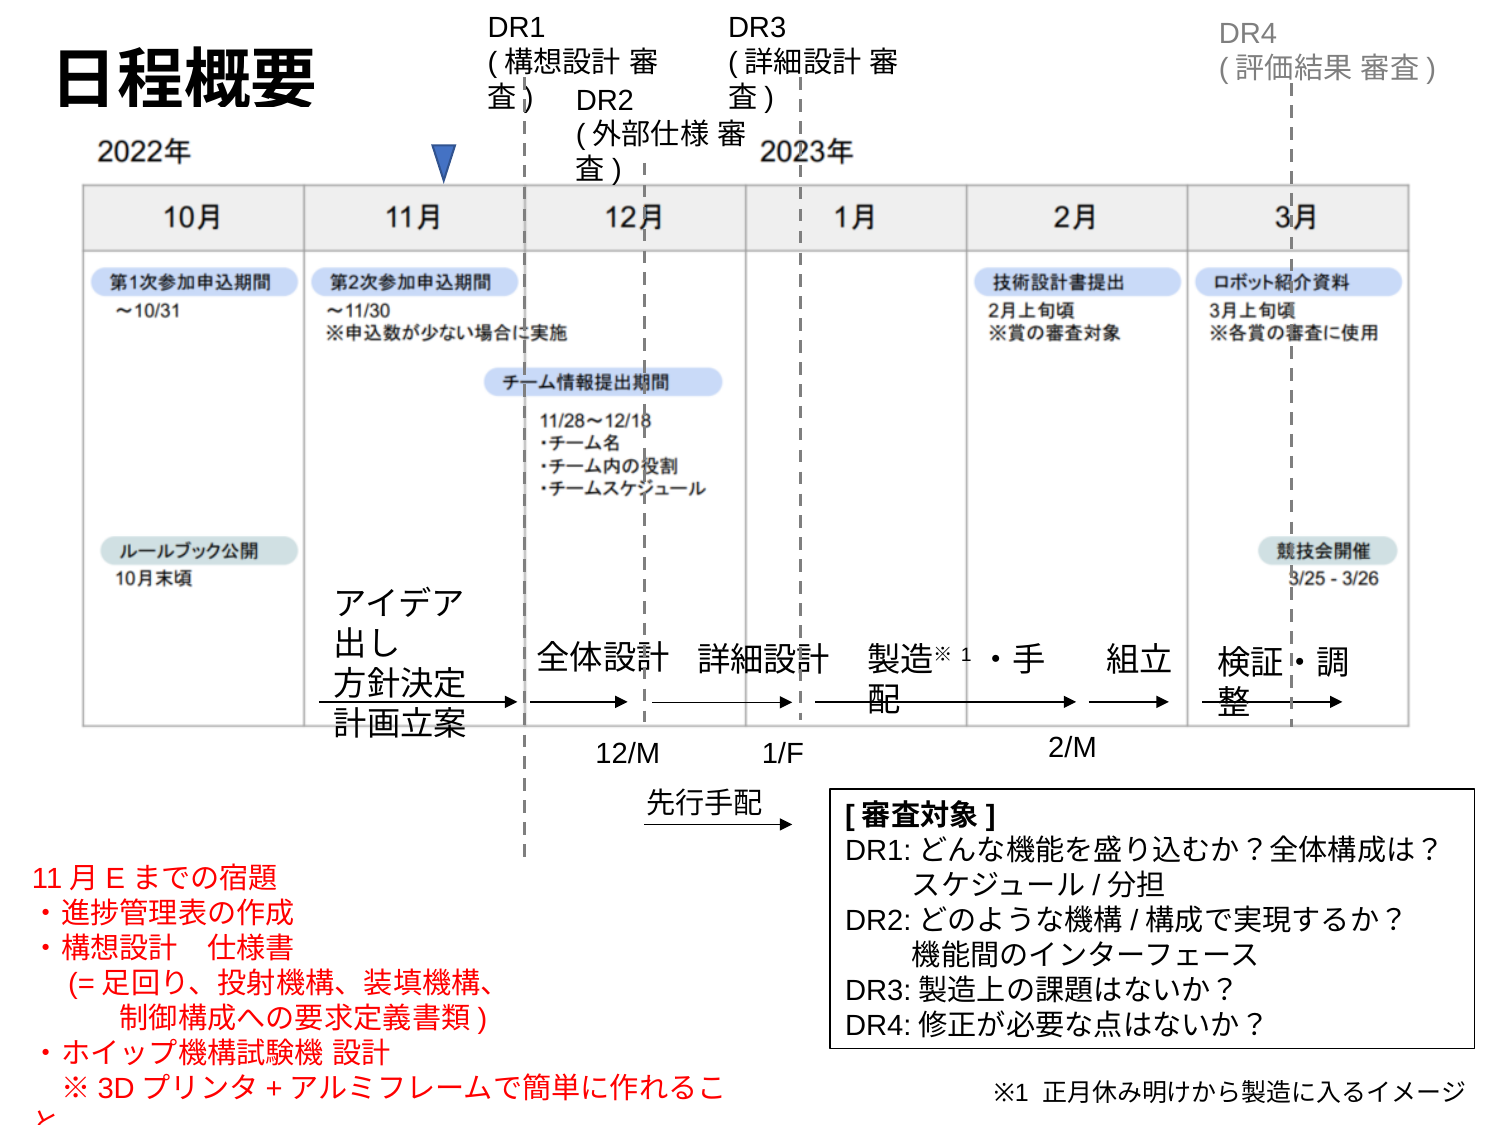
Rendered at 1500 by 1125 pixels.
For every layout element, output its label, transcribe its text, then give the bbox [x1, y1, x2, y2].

picture [526, 107, 1498, 771]
text_box 11月Eまでの宿題 ・進捗管理表の作成 ・構想設計 仕様書 (=足回り、投射機構、装填機構、 制御構成への要求定義書類) ・ホイップ機構試験機 設計 ※3Dプリンタ+アルミフレームで簡単に作れること [16, 852, 761, 1125]
text_box [審査対象] DR1:どんな機能を盛り込むか？全体構成は？ スケジュール/分担 DR2:どのような機構/構成で実現するか？ 機能間のインターフェース DR3:製造上の課題はないか？ DR4:修正が必要な点はないか？ [830, 788, 1475, 1049]
picture [0, 107, 524, 771]
text_box DR3 (詳細設計 審査) [713, 1, 956, 105]
text_box DR4 (評価結果 審査) [1203, 7, 1454, 93]
text_box 先行手配 [631, 778, 780, 827]
text_box ※1 正月休み明けから製造に入るイメージ [979, 1069, 1500, 1115]
text_box 日程概要 [35, 29, 336, 105]
text_box DR1 (構想設計 審査) [472, 1, 713, 105]
